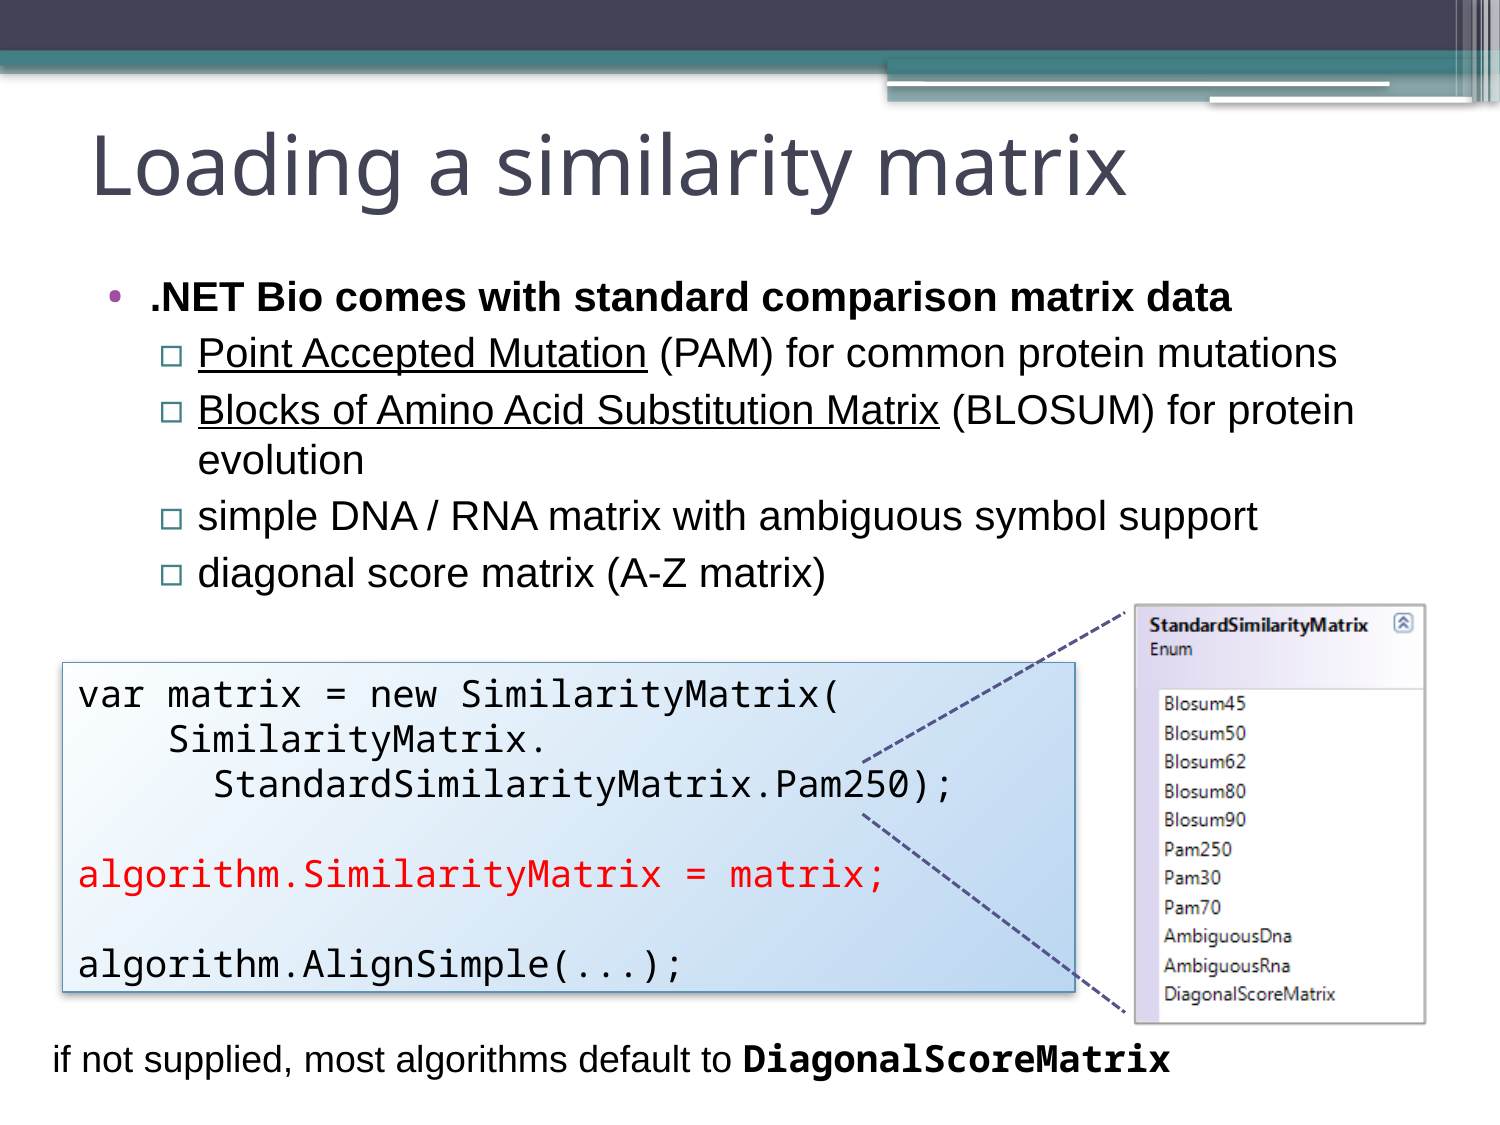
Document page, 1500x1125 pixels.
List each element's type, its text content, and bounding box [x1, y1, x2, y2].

list .NET Bio comes with standard comparison matrix data Point Accepted Mutation (PAM) for common protein mutations Blocks of Amino Acid Substitution Matrix (BLOSUM) for protein evolution simple DNA / RNA matrix with ambiguous symbol support diagonal score matrix (A-Z matrix) [75, 262, 1425, 613]
picture [1124, 599, 1433, 1029]
text_box var matrix = new SimilarityMatrix( SimilarityMatrix. StandardSimilarityMatrix.Pam250); algorithm.SimilarityMatrix = matrix; algorithm.AlignSimple(...); [62, 662, 1076, 993]
text_box if not supplied, most algorithms default to DiagonalScoreMatrix [37, 1028, 1433, 1088]
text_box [862, 813, 1126, 1013]
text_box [862, 612, 1126, 763]
title Loading a similarity matrix [75, 75, 1425, 250]
